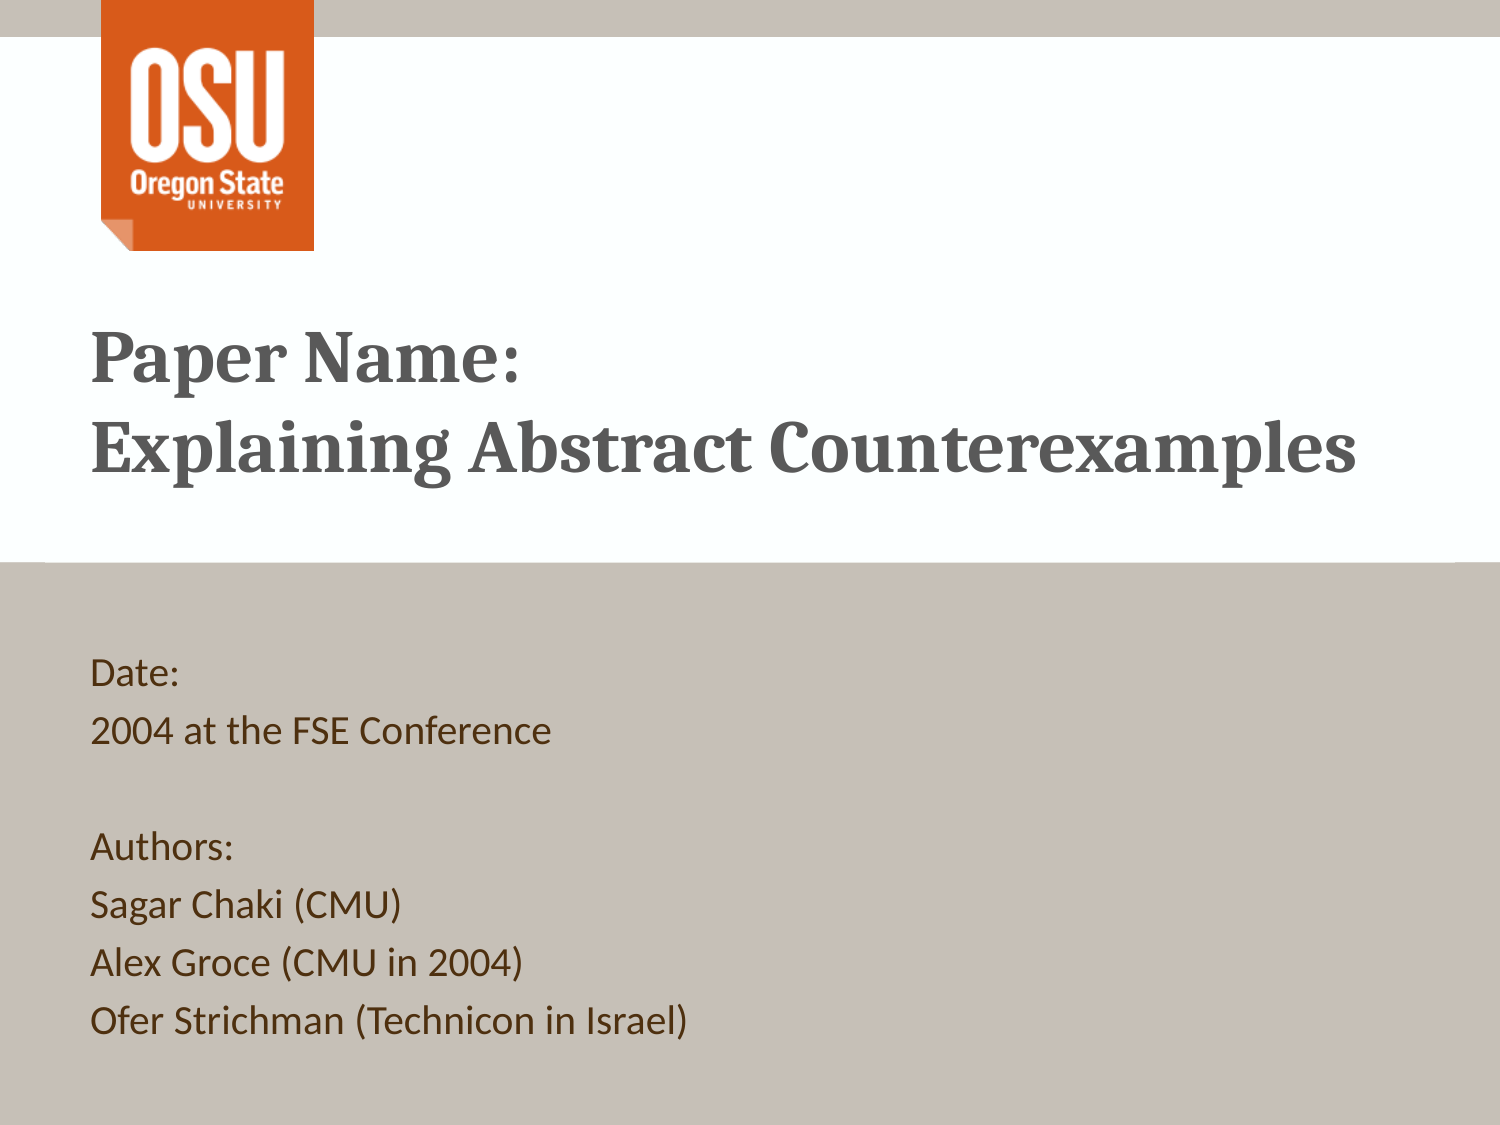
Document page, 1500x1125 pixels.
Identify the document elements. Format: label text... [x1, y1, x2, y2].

subtitle Date: 2004 at the FSE Conference Authors: Sagar Chaki (CMU) Alex Groce (CMU in 2004) Ofer Strichman (Technicon in Israel) [75, 637, 1425, 1054]
title Paper Name: Explaining Abstract Counterexamples [75, 299, 1425, 525]
